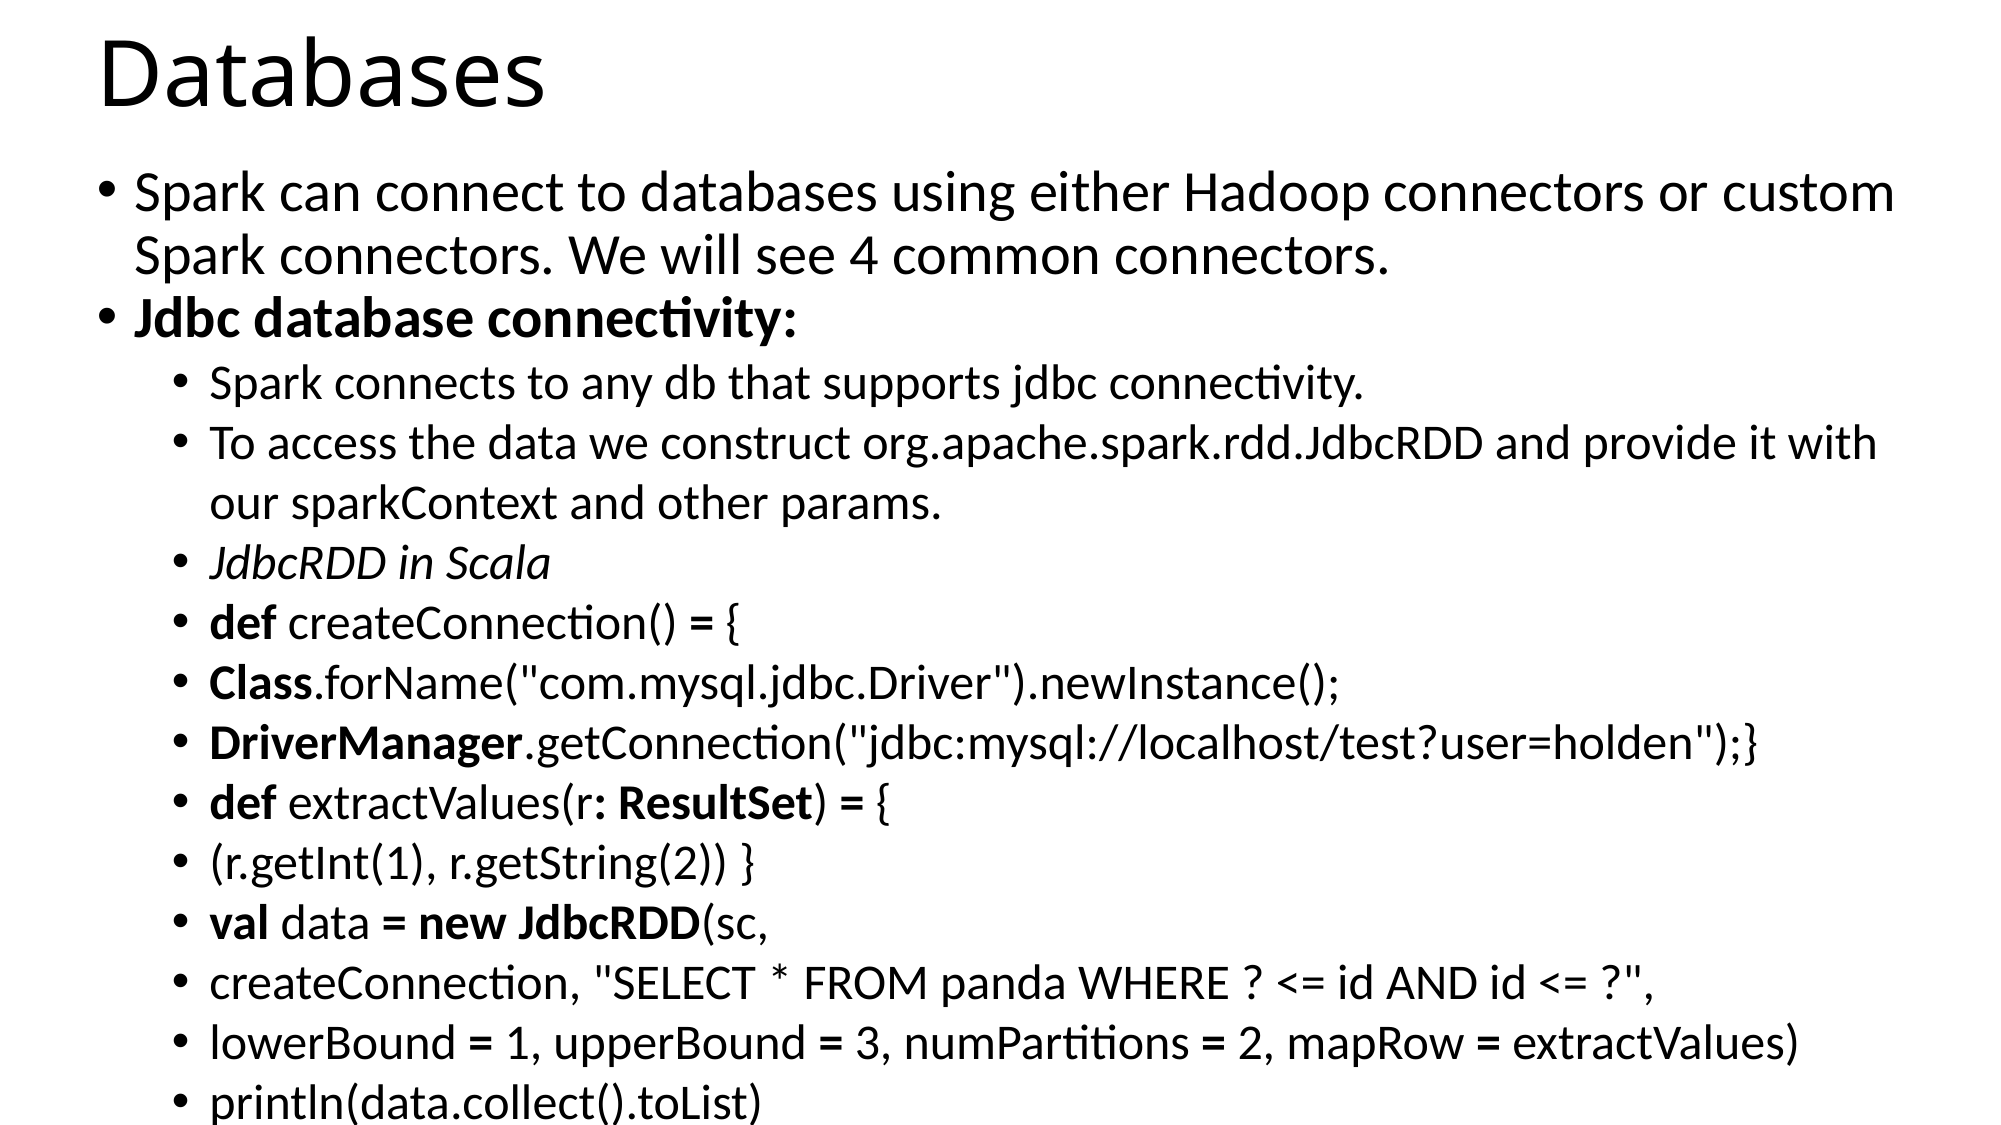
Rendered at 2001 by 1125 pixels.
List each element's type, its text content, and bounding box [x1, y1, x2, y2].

text_box Spark can connect to databases using either Hadoop connectors or custom Spark connectors. We will see 4 common connectors. Jdbc database connectivity: Spark connects to any db that supports jdbc connectivity. To access the data we construct org.apache.spark.rdd.JdbcRDD and provide it with our sparkContext and other params. JdbcRDD in Scala def createConnection() = { Class.forName("com.mysql.jdbc.Driver").newInstance(); DriverManager.getConnection("jdbc:mysql://localhost/test?user=holden");} def extractValues(r: ResultSet) = { (r.getInt(1), r.getString(2)) } val data = new JdbcRDD(sc, createConnection, "SELECT * FROM panda WHERE ? <= id AND id <= ?", lowerBound = 1, upperBound = 3, numPartitions = 2, mapRow = extractValues) println(data.collect().toList) [82, 153, 1972, 1125]
text_box Databases [82, 0, 1932, 153]
